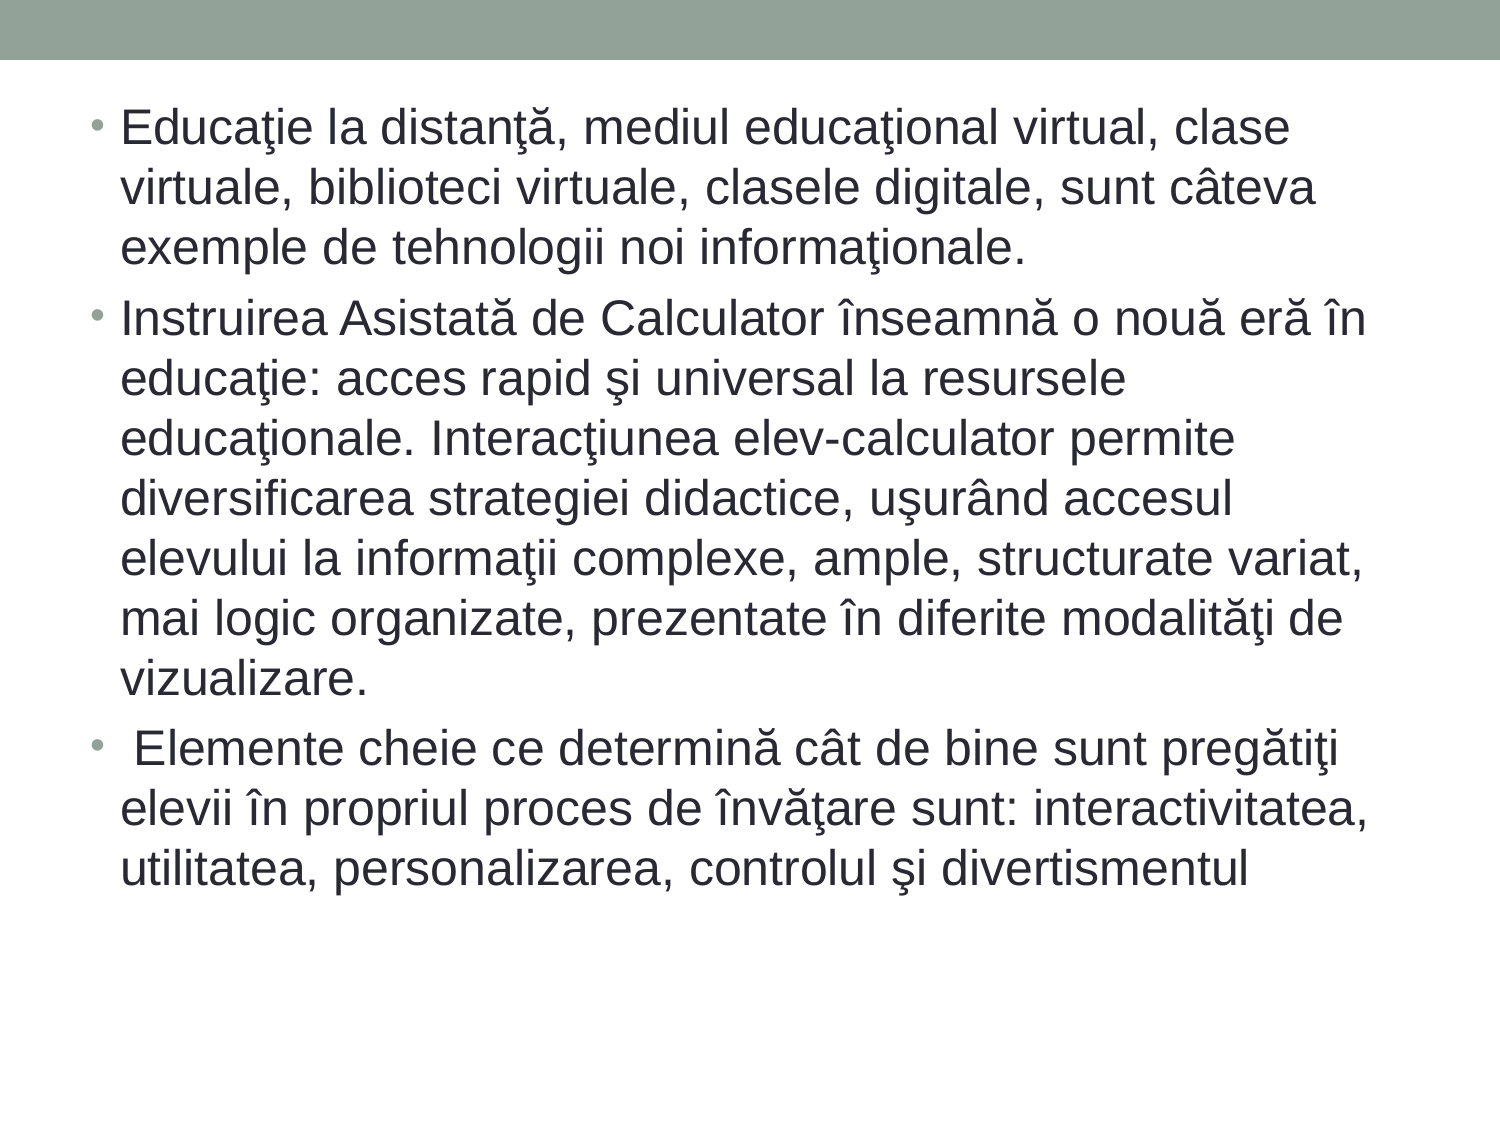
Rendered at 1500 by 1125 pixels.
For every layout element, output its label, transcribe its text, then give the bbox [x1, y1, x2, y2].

list Educaţie la distanţă, mediul educaţional virtual, clase virtuale, biblioteci virtuale, clasele digitale, sunt câteva exemple de tehnologii noi informaţionale. Instruirea Asistată de Calculator înseamnă o nouă eră în educaţie: acces rapid şi universal la resursele educaţionale. Interacţiunea elev-calculator permite diversificarea strategiei didactice, uşurând accesul elevului la informaţii complexe, ample, structurate variat, mai logic organizate, prezentate în diferite modalităţi de vizualizare. Elemente cheie ce determină cât de bine sunt pregătiţi elevii în propriul proces de învăţare sunt: interactivitatea, utilitatea, personalizarea, controlul şi divertismentul [75, 87, 1425, 1005]
